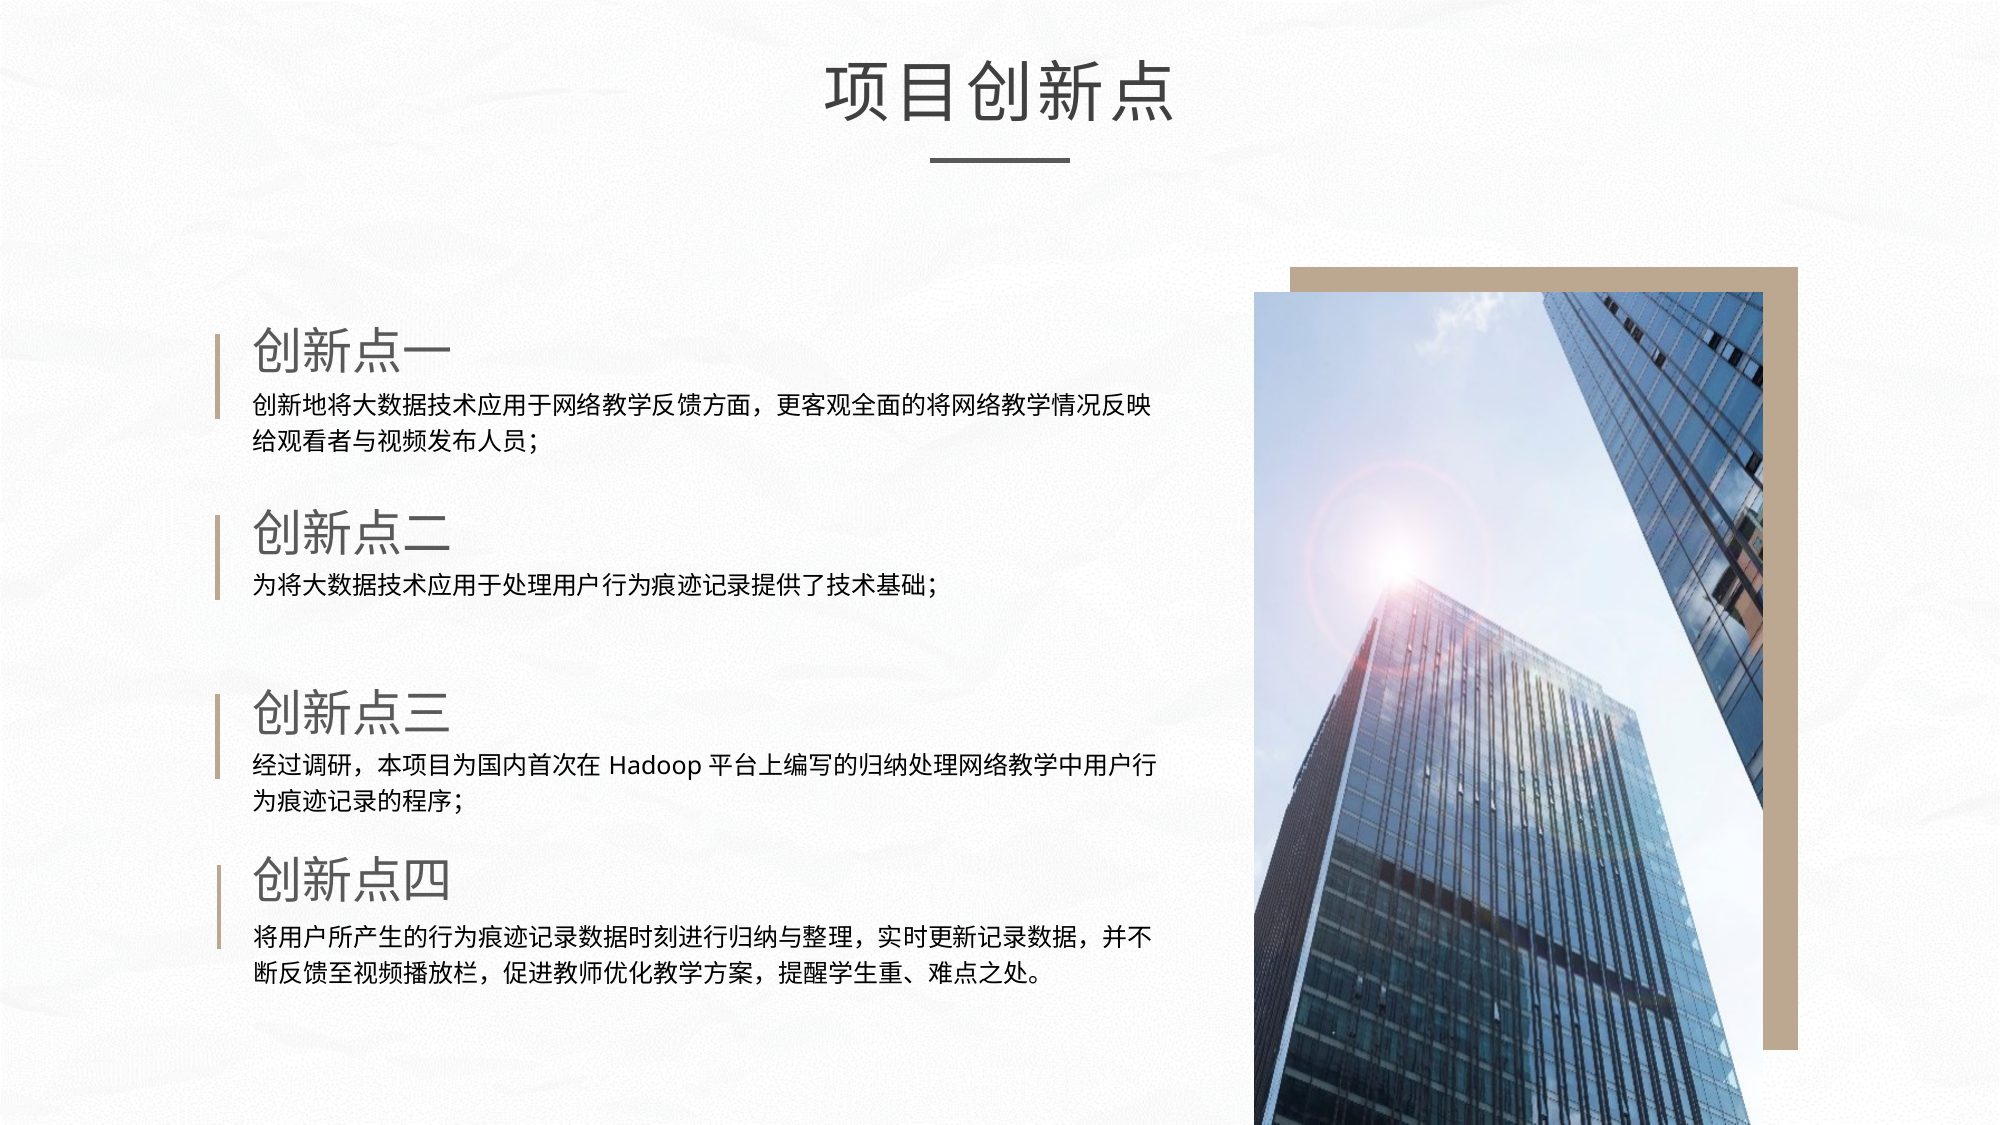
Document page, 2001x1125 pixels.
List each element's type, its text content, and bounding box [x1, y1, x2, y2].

text_box 创新点四 [237, 829, 1214, 917]
text_box 创新点三 [237, 661, 1215, 749]
text_box 为将大数据技术应用于处理用户行为痕迹记录提供了技术基础； [237, 556, 1188, 607]
text_box 创新点二 [237, 481, 1215, 569]
picture [1254, 292, 1763, 1125]
text_box 项目创新点 [717, 44, 1283, 136]
text_box [1289, 266, 1799, 1051]
text_box 经过调研，本项目为国内首次在Hadoop平台上编写的归纳处理网络教学中用户行为痕迹记录的程序； [237, 736, 1188, 823]
text_box 将用户所产生的行为痕迹记录数据时刻进行归纳与整理，实时更新记录数据，并不断反馈至视频播放栏，促进教师优化教学方案，提醒学生重、难点之处。 [238, 908, 1189, 995]
text_box 创新地将大数据技术应用于网络教学反馈方面，更客观全面的将网络教学情况反映给观看者与视频发布人员； [237, 376, 1188, 463]
text_box 创新点一 [237, 300, 1215, 387]
